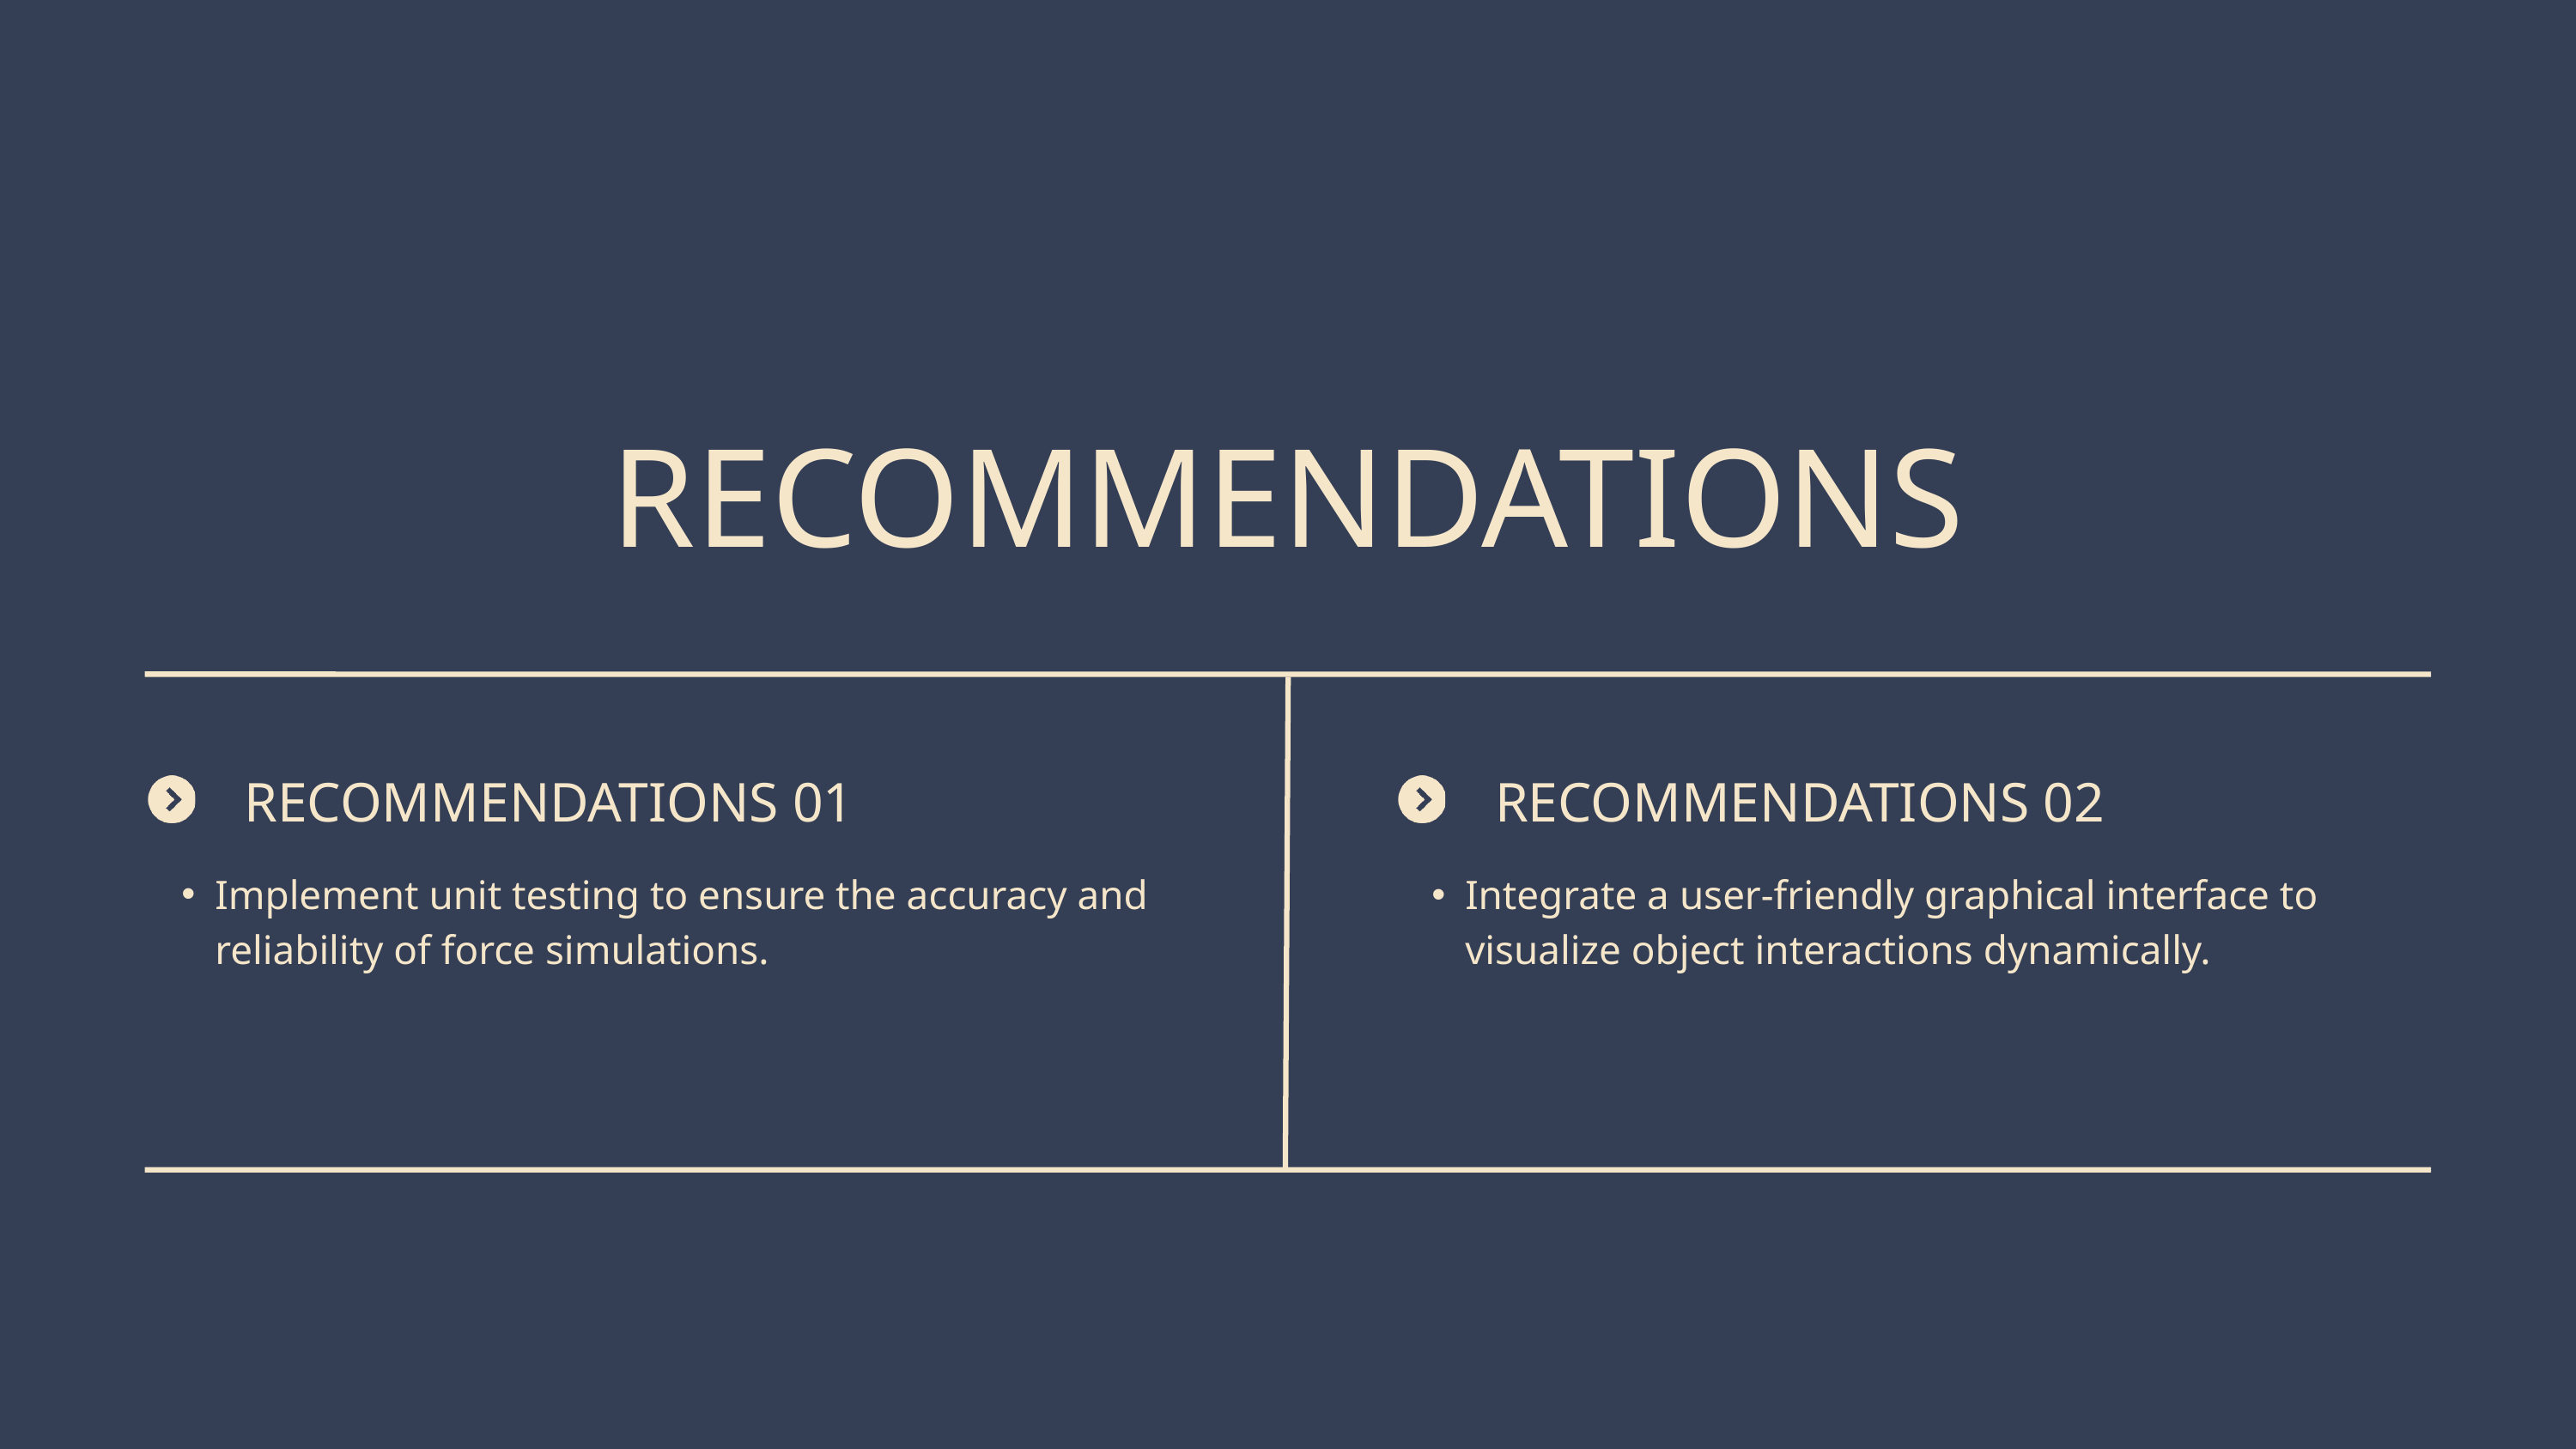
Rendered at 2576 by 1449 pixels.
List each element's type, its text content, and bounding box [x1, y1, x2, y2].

text_box Integrate a user-friendly graphical interface to visualize object interactions dynamically. [1398, 862, 2427, 1138]
text_box Implement unit testing to ensure the accuracy and reliability of force simulations. [148, 862, 1176, 1083]
text_box RECOMMENDATIONS 01 [244, 757, 1092, 834]
text_box RECOMMENDATIONS 02 [1495, 757, 2306, 833]
text_box [1398, 775, 1446, 823]
text_box RECOMMENDATIONS [307, 384, 2269, 574]
text_box [148, 775, 196, 823]
